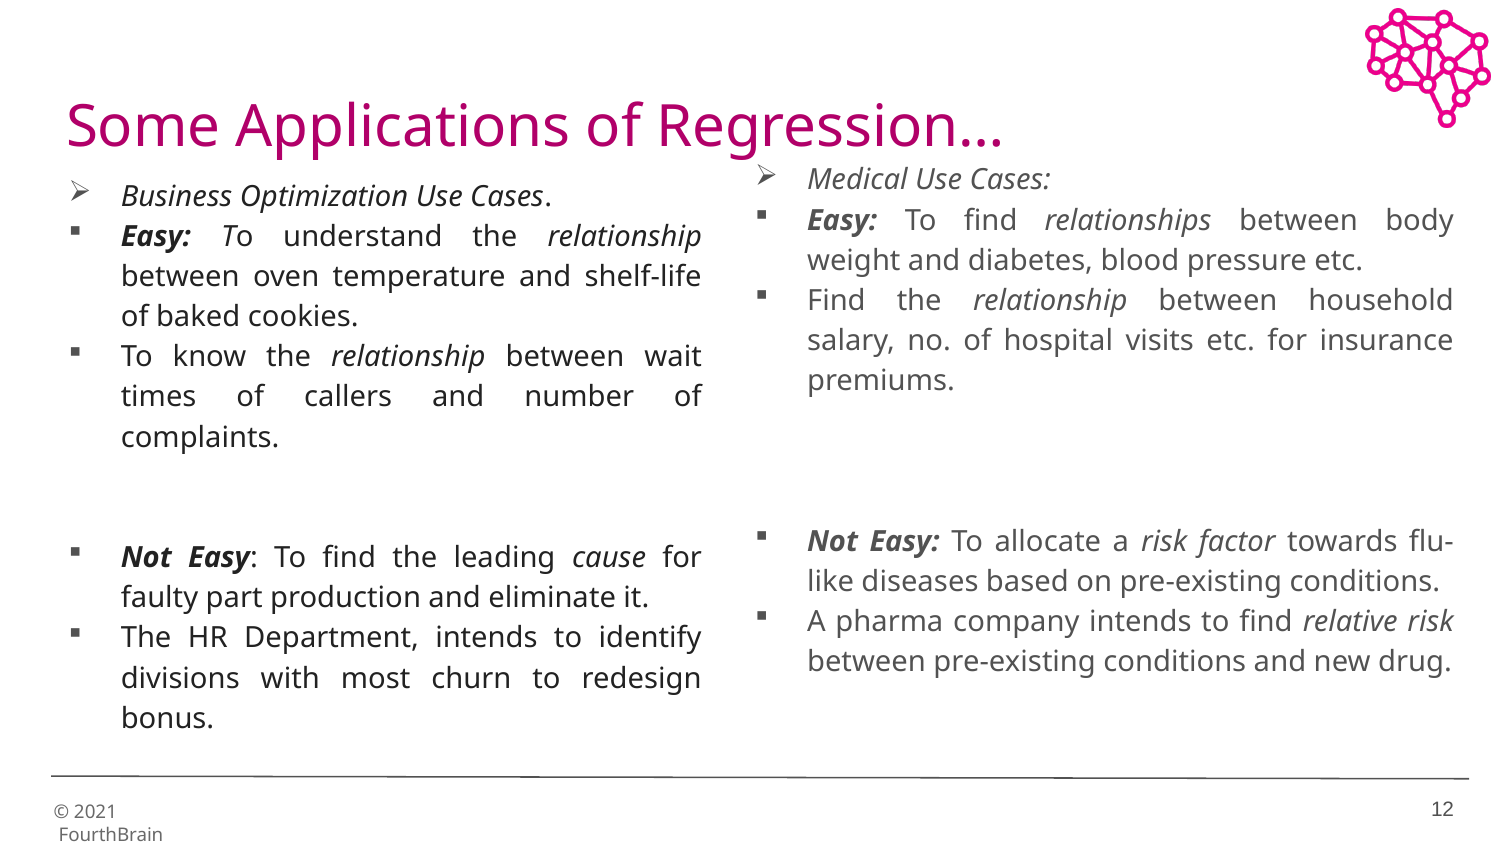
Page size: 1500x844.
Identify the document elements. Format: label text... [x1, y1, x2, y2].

title Some Applications of Regression… [51, 72, 1449, 156]
list Business Optimization Use Cases. Easy: To understand the relationship between oven temperature and shelf-life of baked cookies. To know the relationship between wait times of callers and number of complaints. Not Easy: To find the leading cause for faulty part production and eliminate it. The HR Department, intends to identify divisions with most churn to redesign bonus. [30, 156, 717, 775]
list Medical Use Cases: Easy: To find relationships between body weight and diabetes, blood pressure etc. Find the relationship between household salary, no. of hospital visits etc. for insurance premiums. Not Easy: To allocate a risk factor towards flu-like diseases based on pre-existing conditions. A pharma company intends to find relative risk between pre-existing conditions and new drug. [717, 140, 1470, 790]
picture [1365, 8, 1491, 128]
slide_number 12 [1379, 776, 1470, 841]
